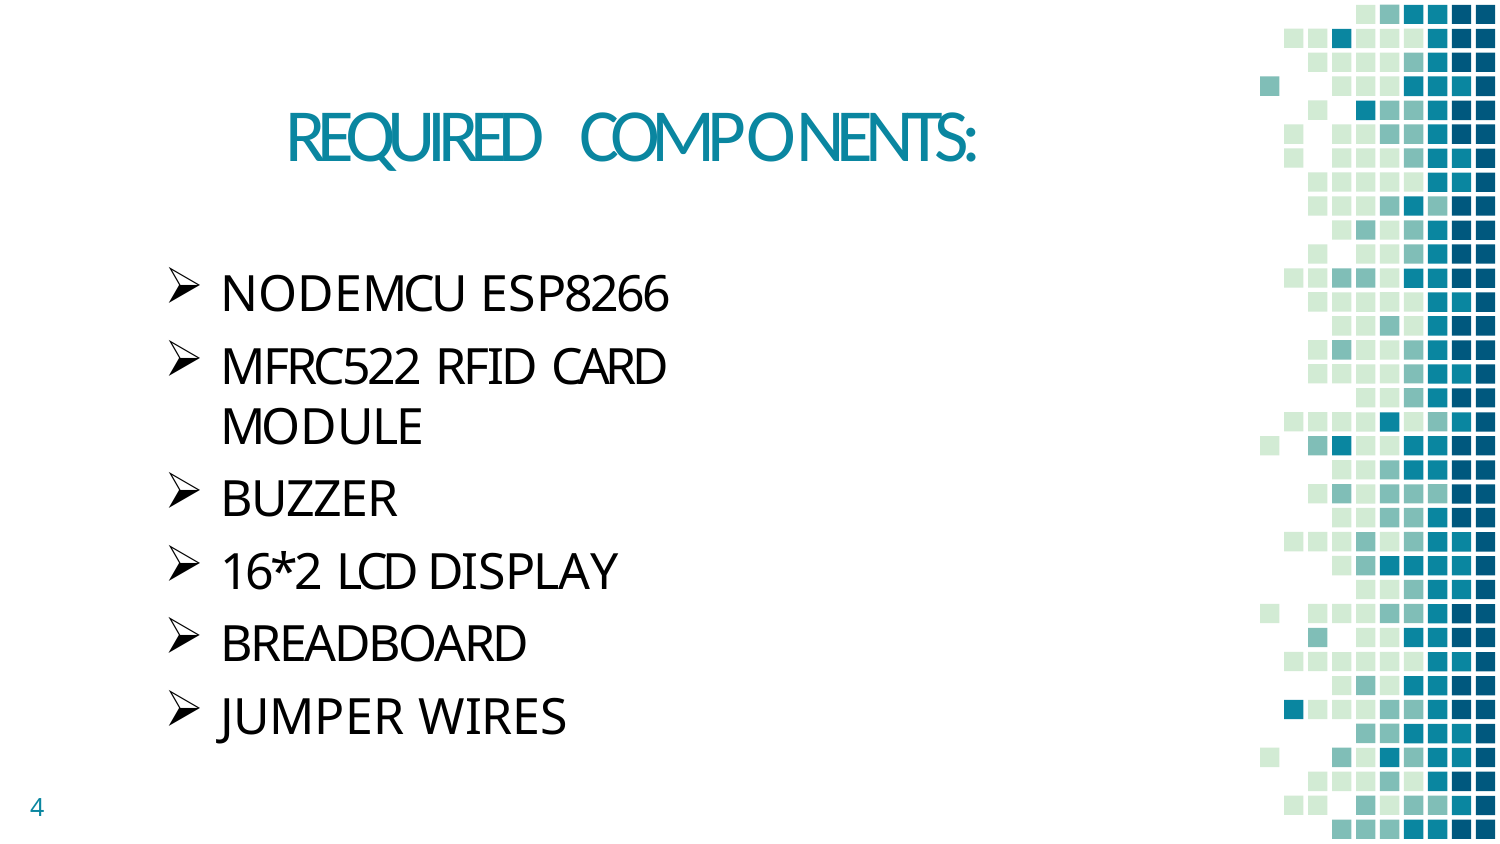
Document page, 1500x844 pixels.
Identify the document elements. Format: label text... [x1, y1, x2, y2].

text_box 4 [27, 789, 43, 822]
title REQUIRED COMPONENTS: [283, 84, 1006, 228]
text_box NODEMCU ESP8266 MFRC522 RFID CARD MODULE BUZZER 16*2 LCD DISPLAY BREADBOARD JUMPER WIRES [162, 246, 884, 745]
